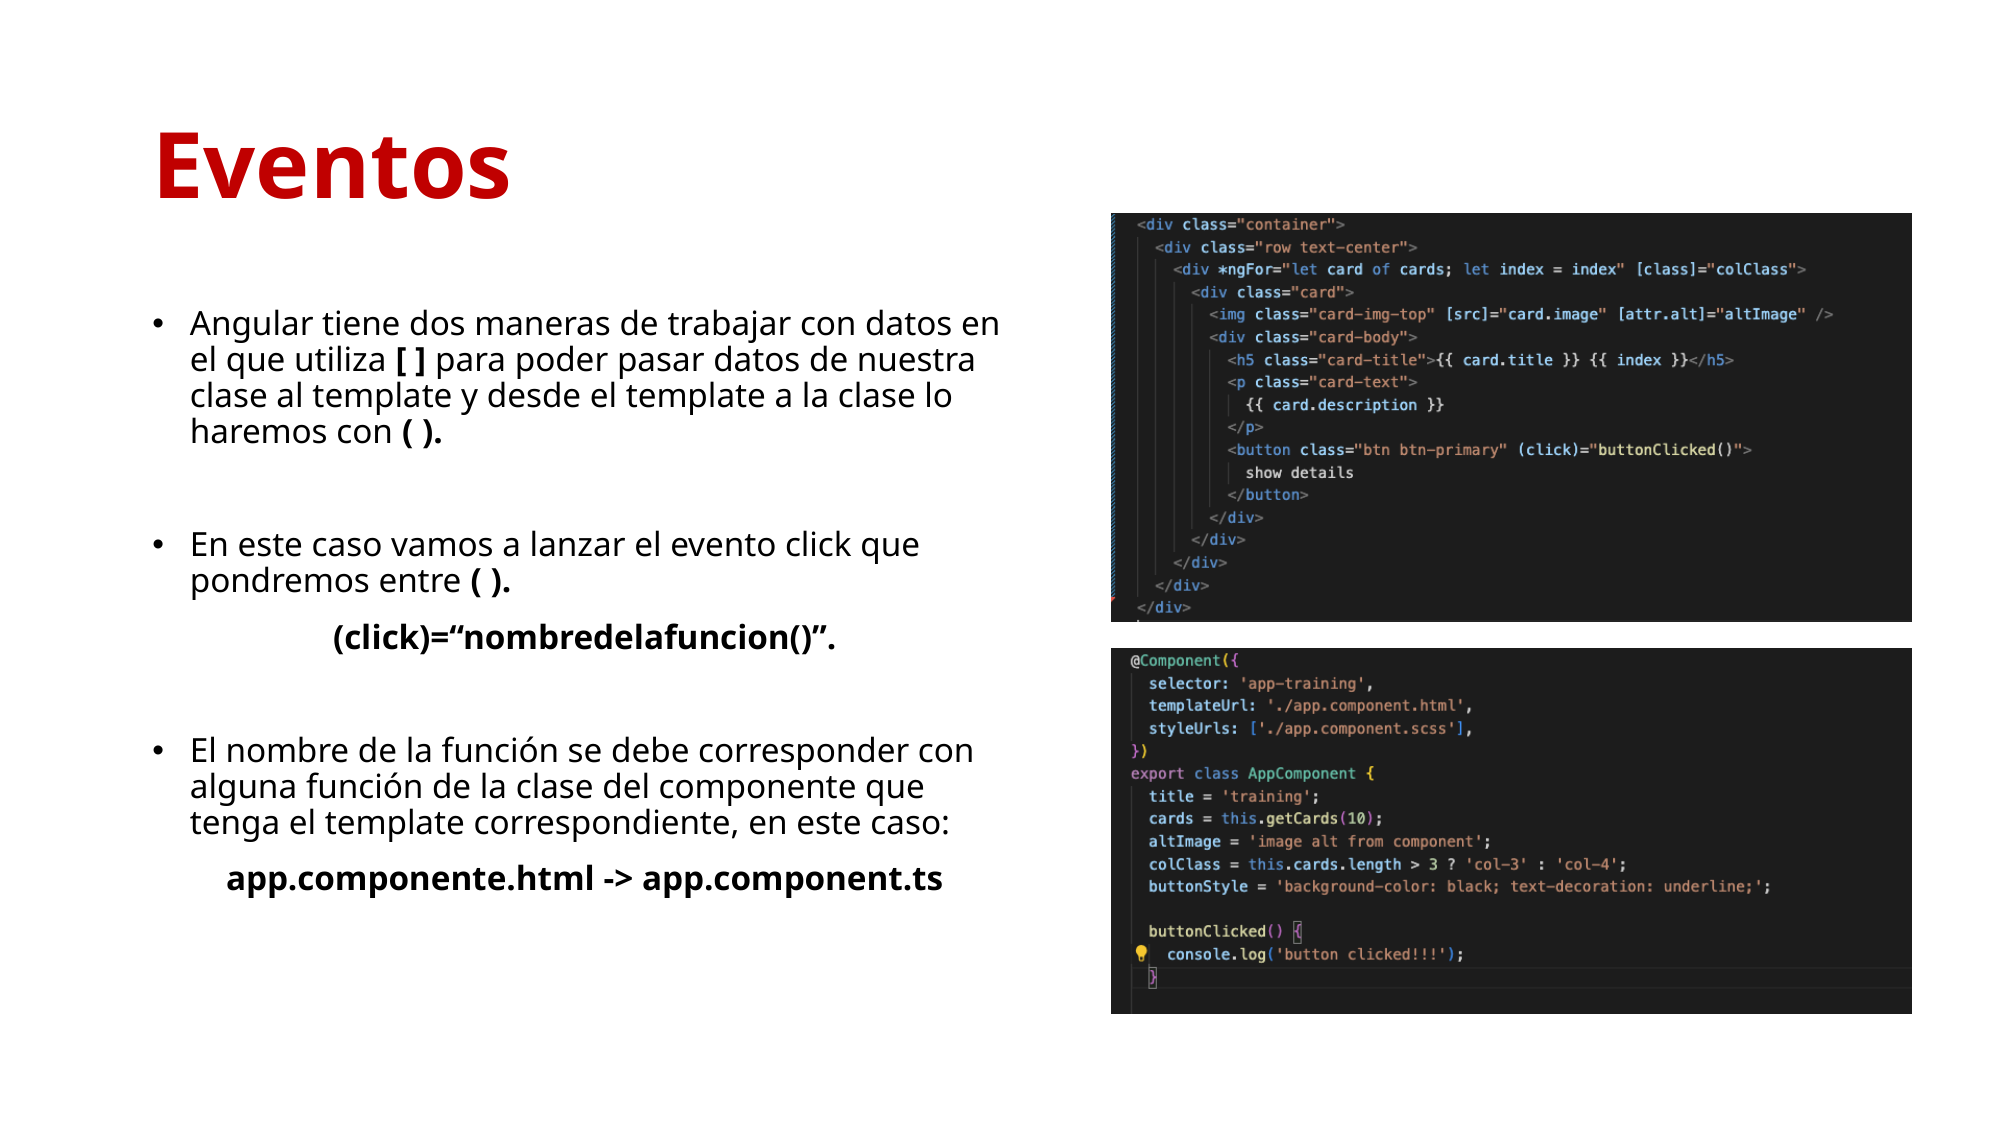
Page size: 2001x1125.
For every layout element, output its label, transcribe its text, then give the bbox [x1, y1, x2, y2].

picture [1111, 213, 1912, 622]
list Angular tiene dos maneras de trabajar con datos en el que utiliza [ ] para poder pasar datos de nuestra clase al template y desde el template a la clase lo haremos con ( ). En este caso vamos a lanzar el evento click que pondremos entre ( ). (click)=“nombredelafuncion()”. El nombre de la función se debe corresponder con alguna función de la clase del componente que tenga el template correspondiente, en este caso: app.componente.html -> app.component.ts [137, 299, 1033, 1014]
picture [1111, 648, 1912, 1014]
title Eventos [137, 59, 1863, 278]
